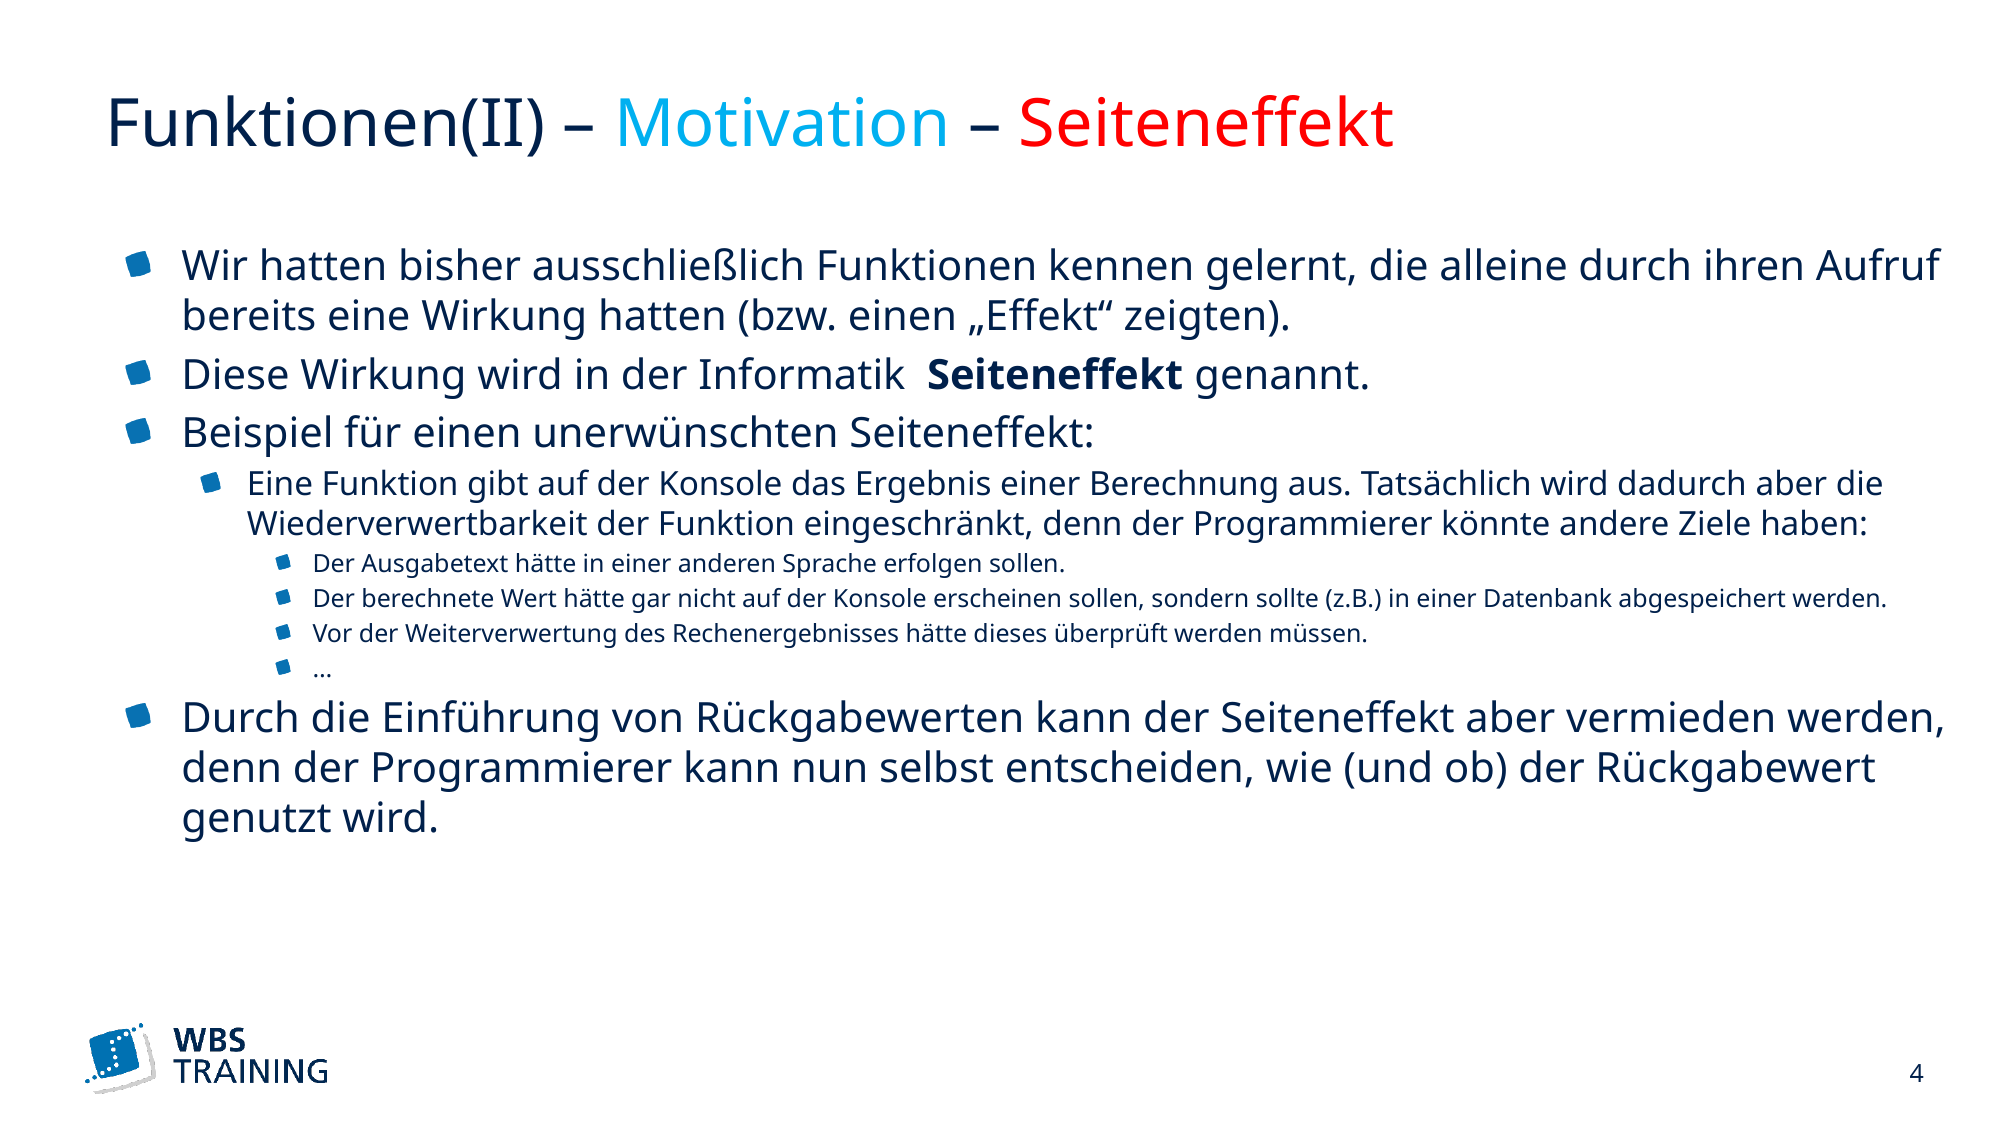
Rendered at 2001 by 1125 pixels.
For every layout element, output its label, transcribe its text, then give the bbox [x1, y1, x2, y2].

picture [125, 703, 151, 728]
picture [275, 624, 291, 640]
slide_number 4 [1267, 1045, 1939, 1106]
picture [125, 251, 151, 277]
picture [275, 659, 291, 675]
picture [125, 418, 151, 444]
picture [275, 554, 291, 570]
picture [275, 589, 291, 605]
text_box Wir hatten bisher ausschließlich Funktionen kennen gelernt, die alleine durch ihren Aufruf bereits eine Wirkung hatten (bzw. einen „Effekt“ zeigten). Diese Wirkung wird in der Informatik Seiteneffekt genannt. Beispiel für einen unerwünschten Seiteneffekt: Eine Funktion gibt auf der Konsole das Ergebnis einer Berechnung aus. Tatsächlich wird dadurch aber die Wiederverwertbarkeit der Funktion eingeschränkt, denn der Programmierer könnte andere Ziele haben: Der Ausgabetext hätte in einer anderen Sprache erfolgen sollen. Der berechnete Wert hätte gar nicht auf der Konsole erscheinen sollen, sondern sollte (z.B.) in einer Datenbank abgespeichert werden. Vor der Weiterverwertung des Rechenergebnisses hätte dieses überprüft werden müssen. … Durch die Einführung von Rückgabewerten kann der Seiteneffekt aber vermieden werden, denn der Programmierer kann nun selbst entscheiden, wie (und ob) der Rückgabewert genutzt wird. [110, 231, 2000, 587]
picture [200, 472, 221, 493]
picture [125, 360, 151, 385]
title Funktionen(II) – Motivation – Seiteneffekt [90, 72, 1918, 191]
picture [85, 1023, 327, 1094]
